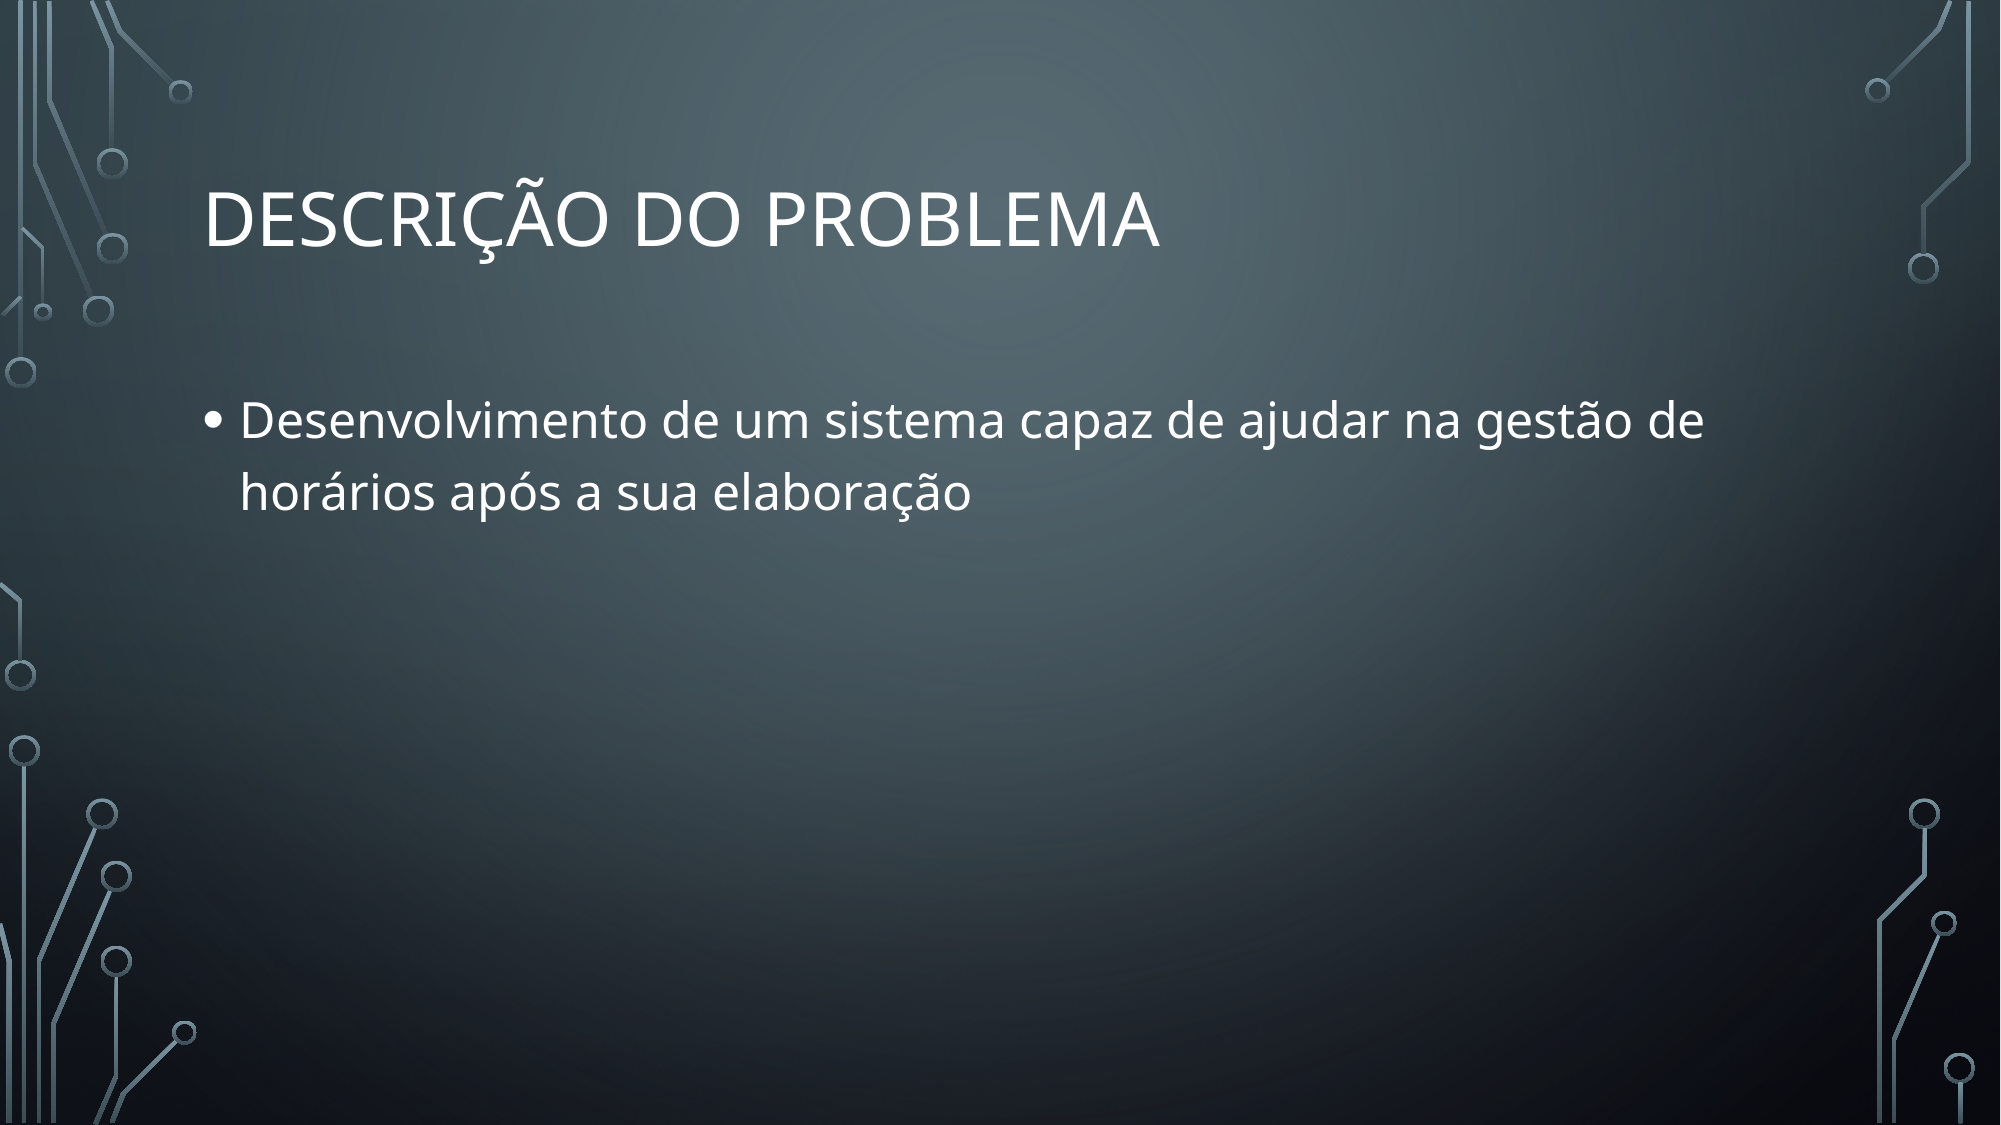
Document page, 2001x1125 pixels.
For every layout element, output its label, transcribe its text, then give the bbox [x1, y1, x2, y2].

title Descrição do problema [187, 101, 1813, 344]
list Desenvolvimento de um sistema capaz de ajudar na gestão de horários após a sua elaboração [187, 369, 1813, 950]
